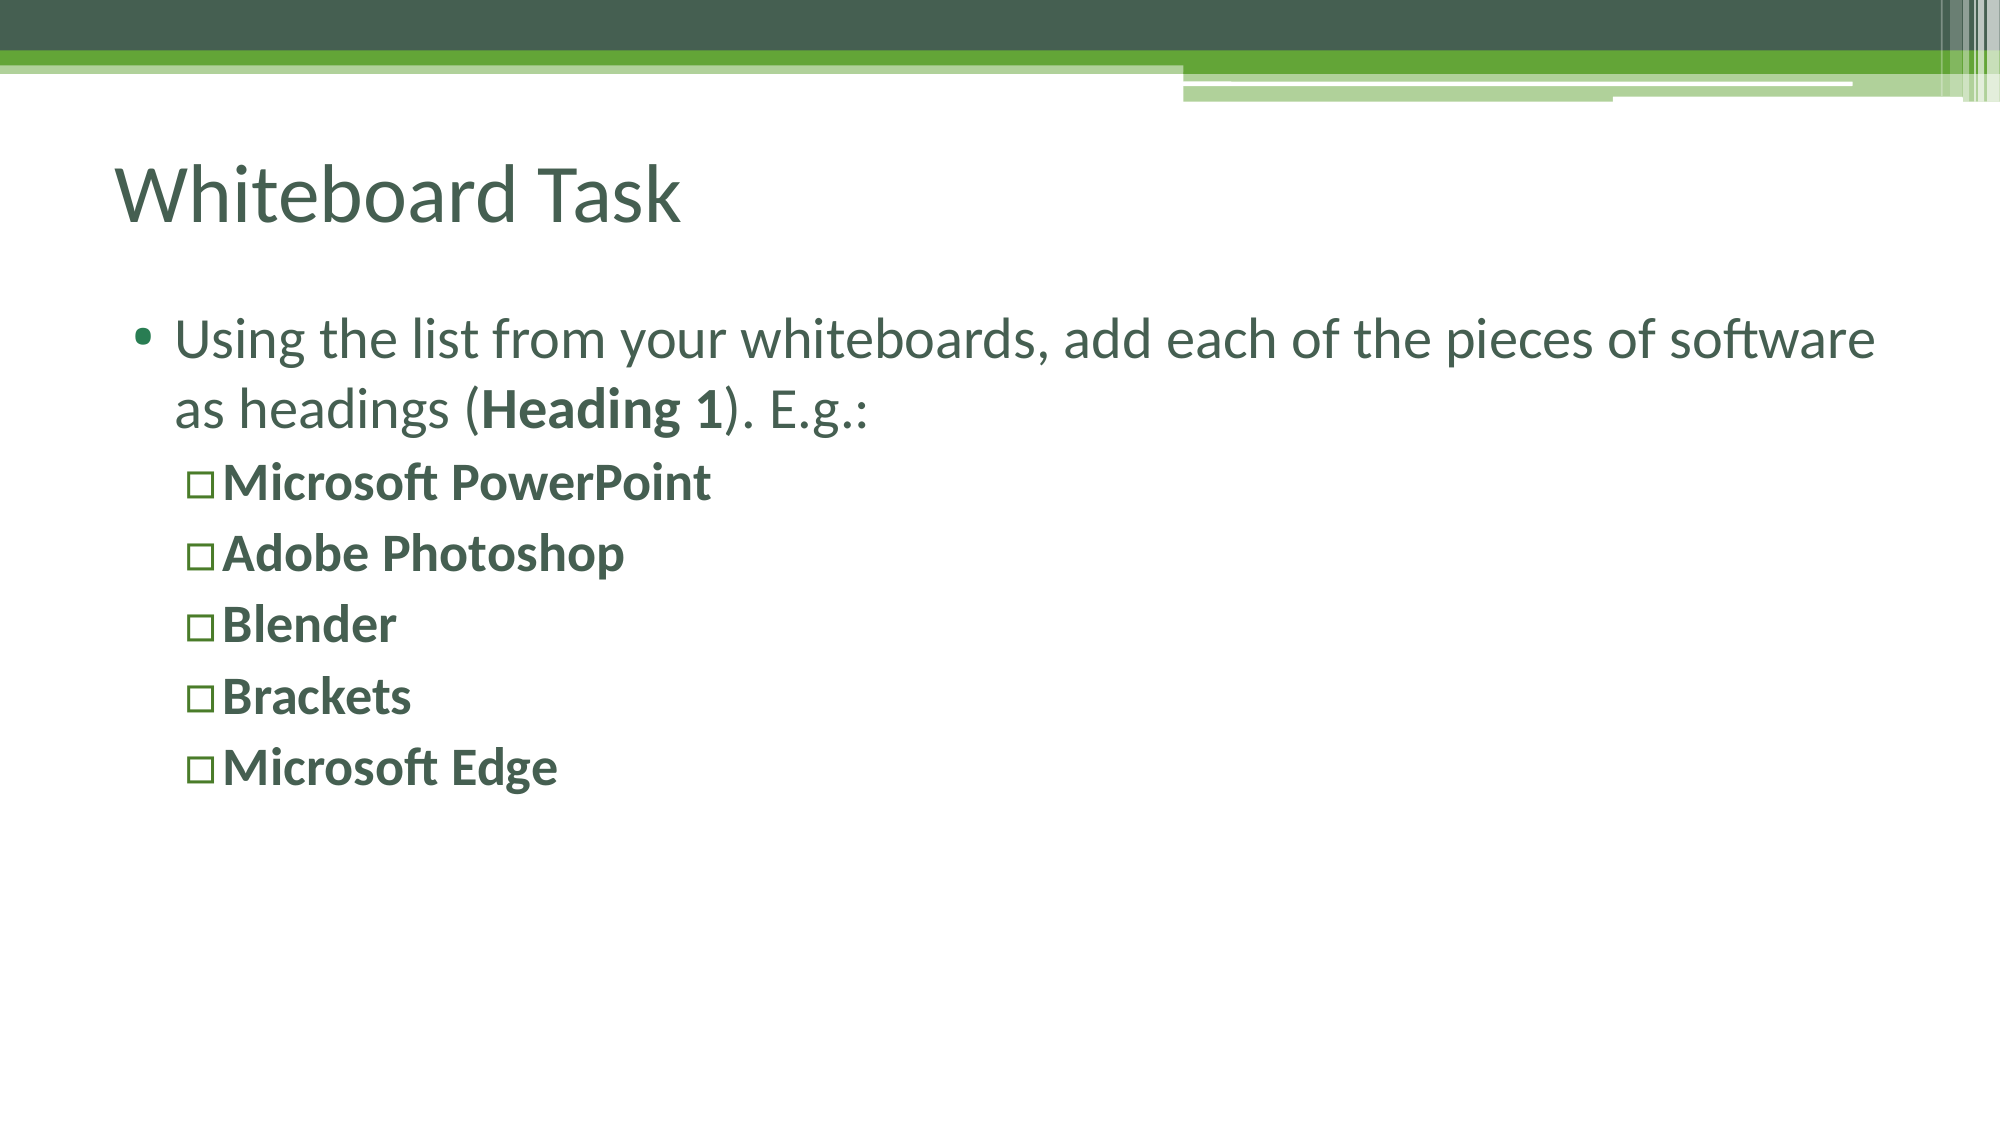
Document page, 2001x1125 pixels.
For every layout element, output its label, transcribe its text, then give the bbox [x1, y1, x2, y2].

title Whiteboard Task [99, 128, 1900, 251]
list Using the list from your whiteboards, add each of the pieces of software as headings (Heading 1). E.g.: Microsoft PowerPoint Adobe Photoshop Blender Brackets Microsoft Edge [99, 292, 1900, 1079]
